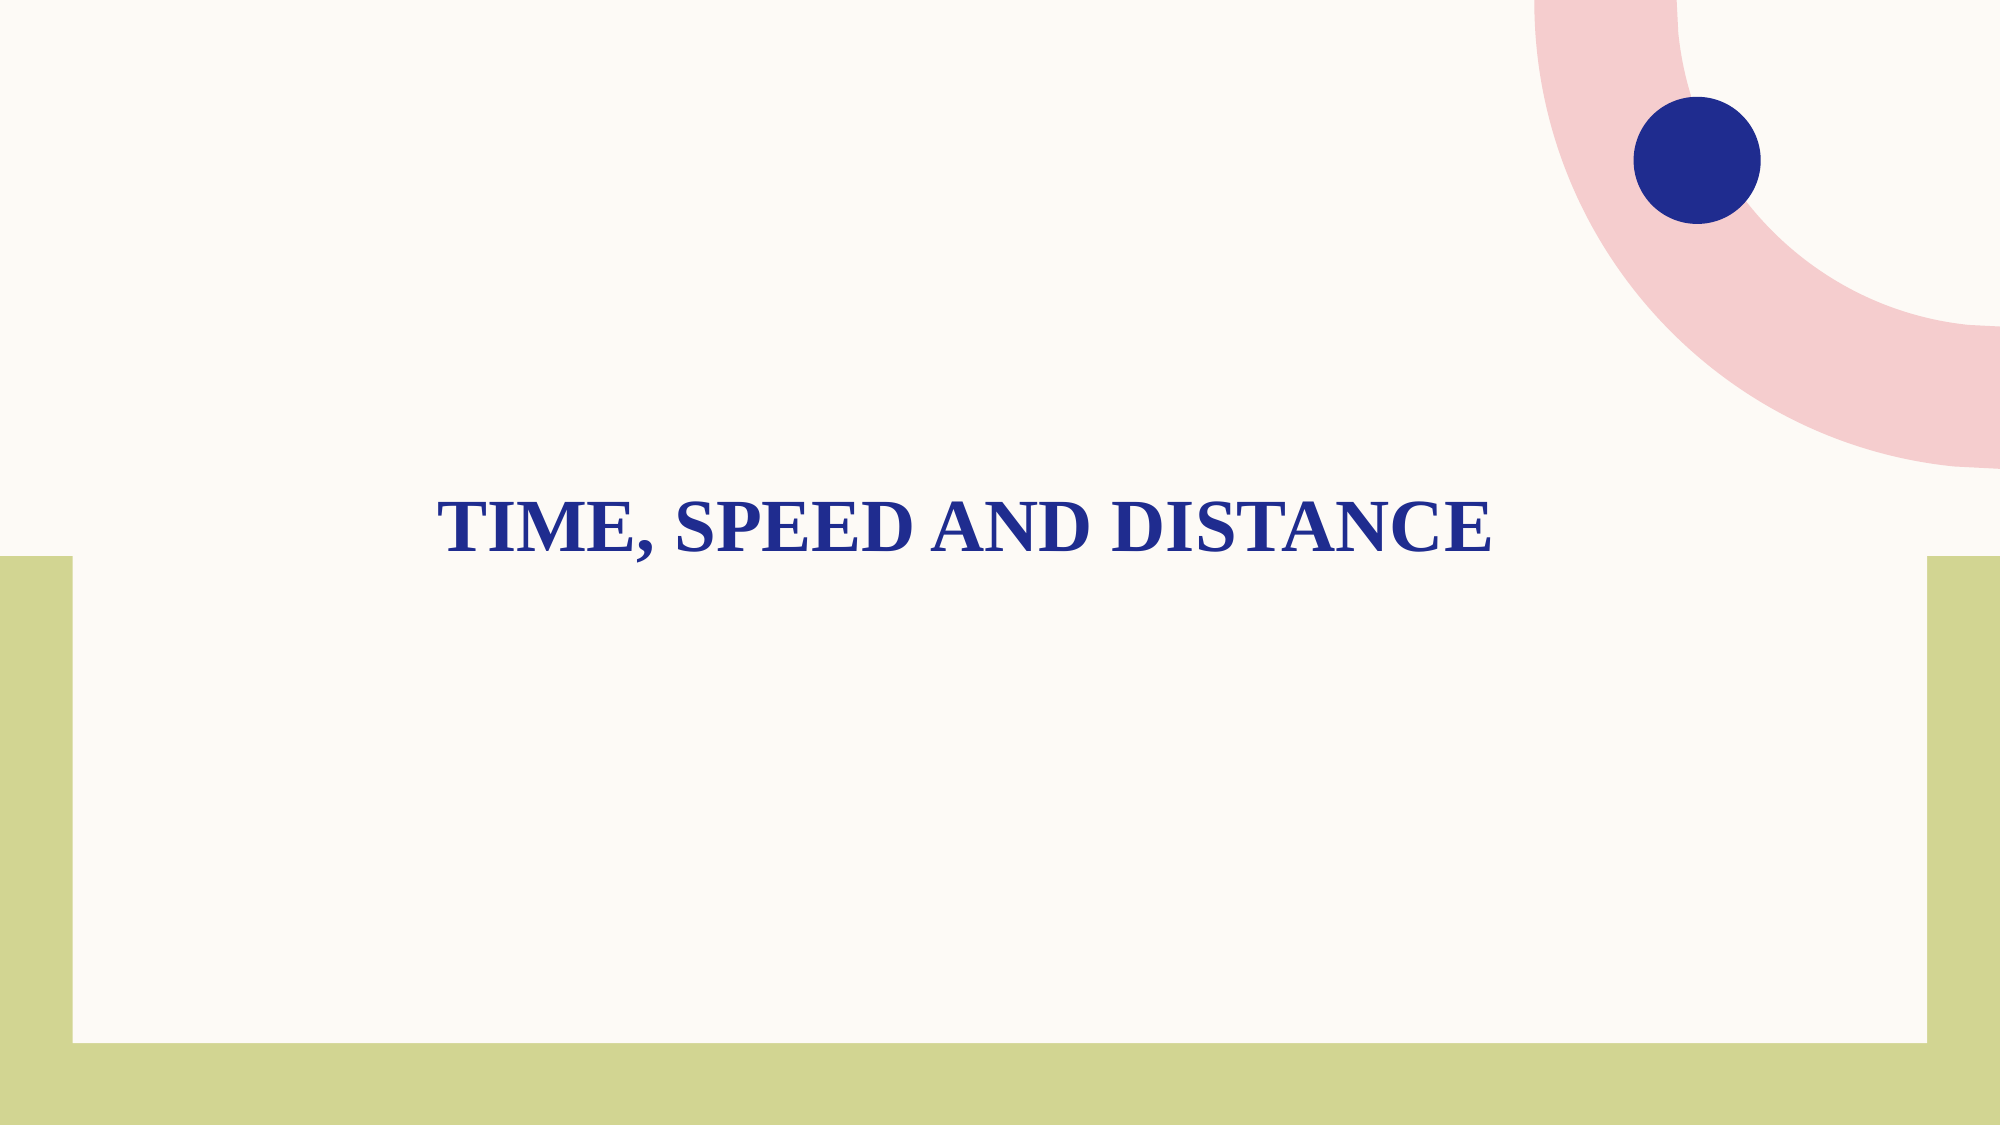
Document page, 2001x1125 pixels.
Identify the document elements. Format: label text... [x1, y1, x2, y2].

title TIME, SPEED AND DISTANCE [365, 133, 1892, 911]
